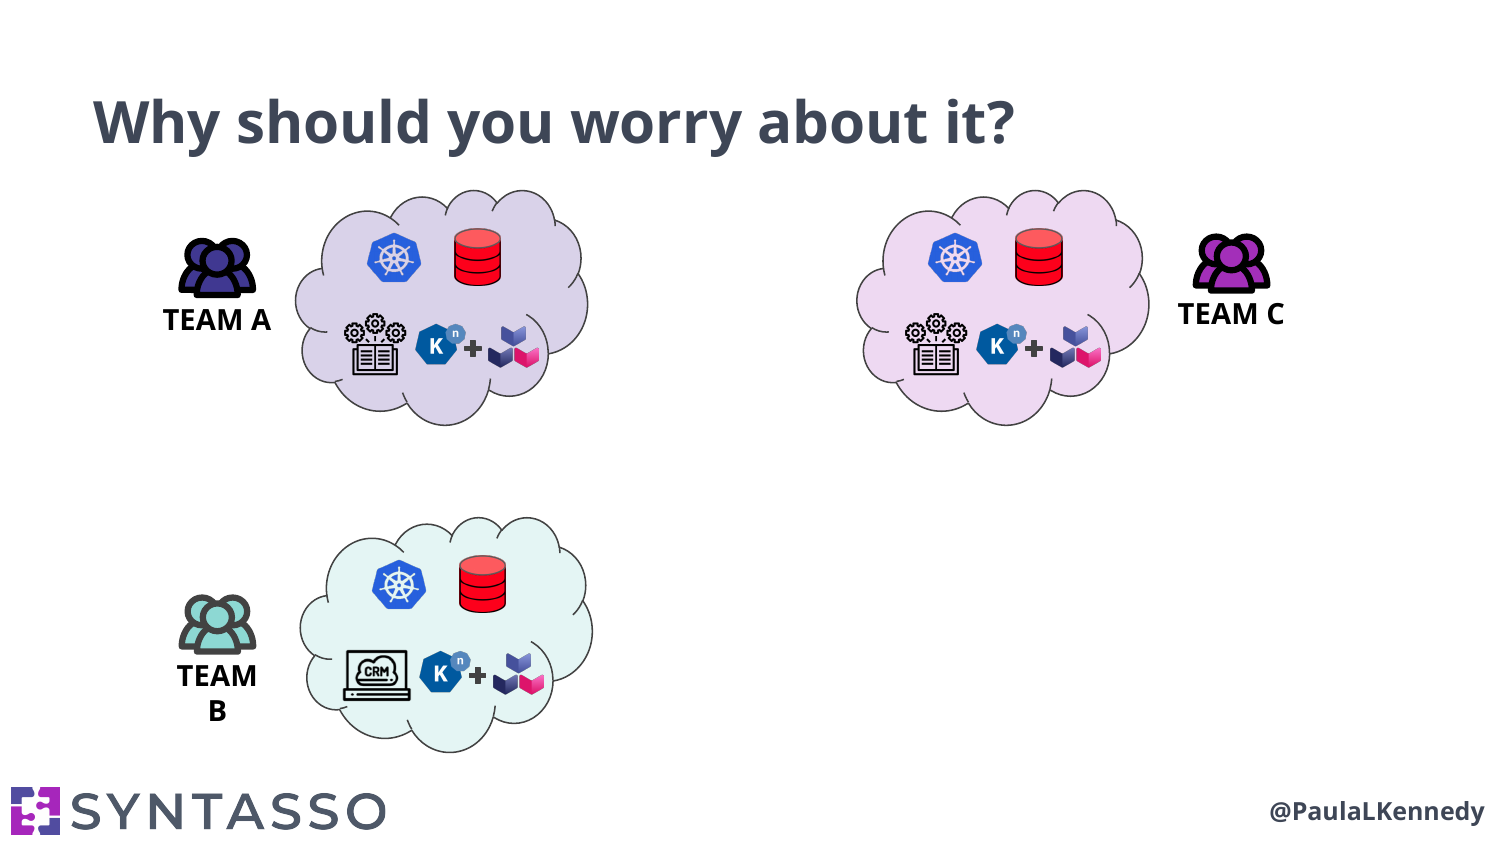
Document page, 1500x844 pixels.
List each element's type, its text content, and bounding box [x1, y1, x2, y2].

text_box TEAM B [148, 641, 287, 742]
picture [341, 311, 408, 378]
picture [1015, 228, 1063, 287]
picture [368, 557, 428, 612]
picture [972, 321, 1031, 368]
picture [11, 787, 60, 835]
text_box [856, 190, 1149, 426]
text_box TEAM A [141, 285, 293, 351]
title Why should you worry about it? [78, 70, 1287, 172]
text_box [300, 517, 593, 753]
picture [925, 229, 985, 285]
picture [482, 316, 545, 372]
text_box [181, 240, 254, 322]
picture [903, 311, 970, 378]
picture [1043, 316, 1106, 372]
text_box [181, 597, 254, 679]
text_box [295, 190, 588, 426]
picture [410, 321, 470, 368]
picture [459, 555, 506, 614]
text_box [1195, 236, 1268, 318]
text_box TEAM C [1162, 280, 1301, 346]
picture [364, 229, 423, 285]
picture [454, 228, 502, 287]
picture [415, 648, 475, 695]
picture [71, 792, 386, 830]
picture [340, 648, 413, 703]
picture [487, 643, 550, 699]
